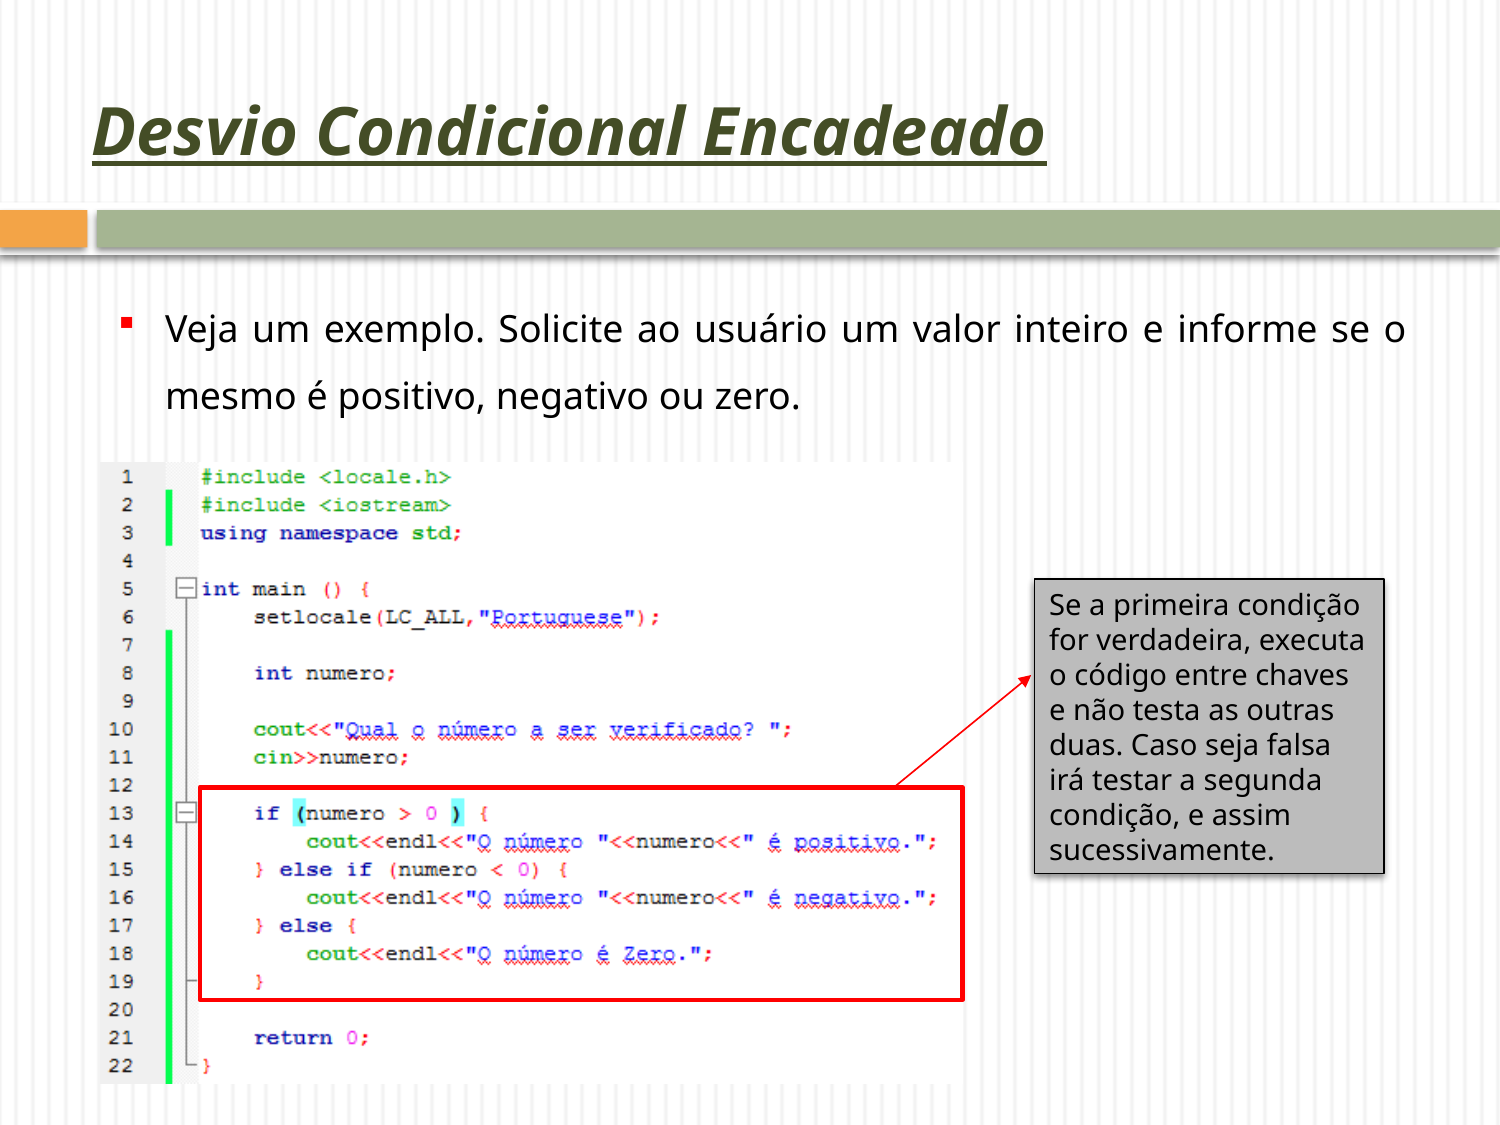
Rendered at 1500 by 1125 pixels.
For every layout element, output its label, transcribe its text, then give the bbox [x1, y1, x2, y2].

title Desvio Condicional Encadeado [76, 73, 1427, 185]
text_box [100, 462, 1385, 1084]
text_box Veja um exemplo. Solicite ao usuário um valor inteiro e informe se o mesmo é positivo, negativo ou zero. [103, 274, 1423, 425]
